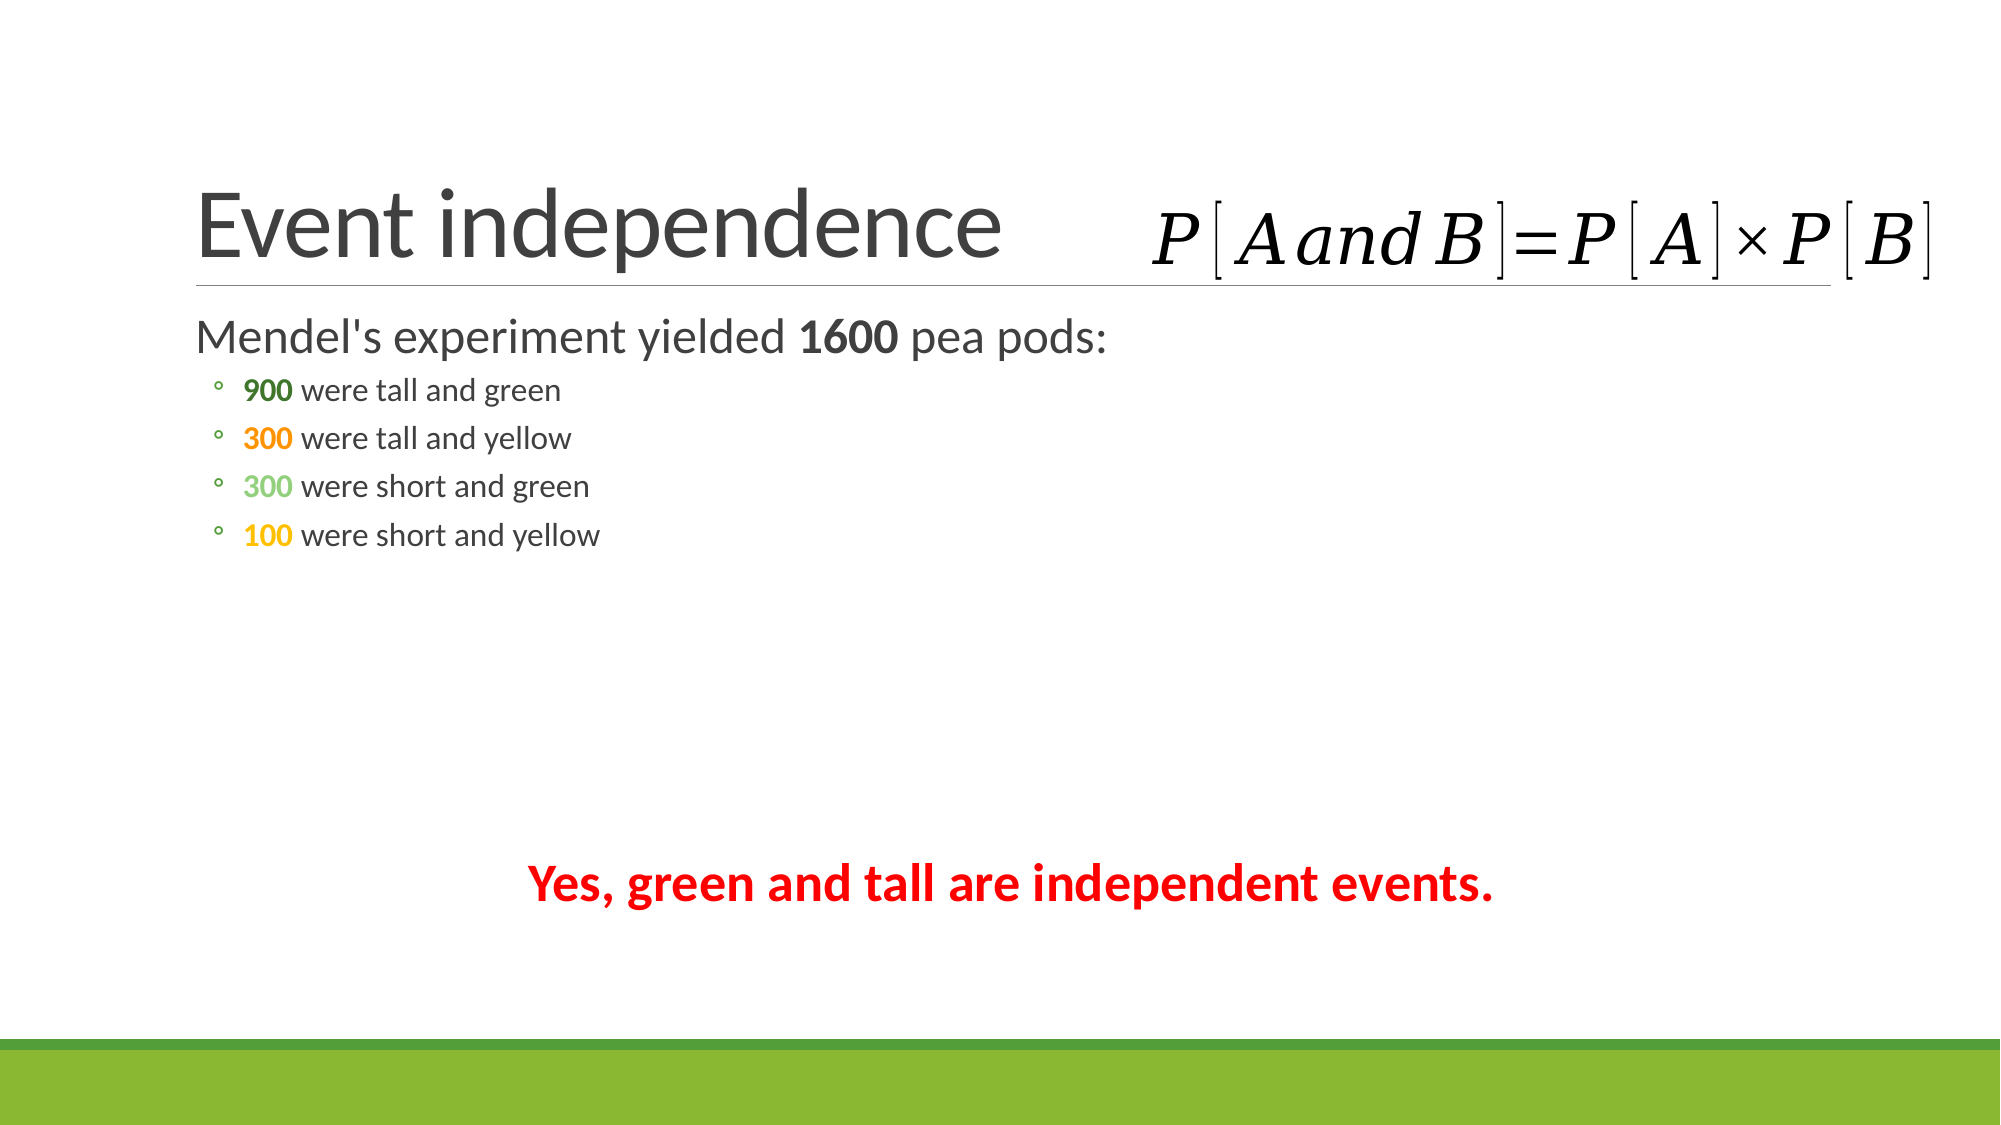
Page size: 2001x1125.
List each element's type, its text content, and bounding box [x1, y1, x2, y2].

title Event independence [180, 47, 1830, 285]
